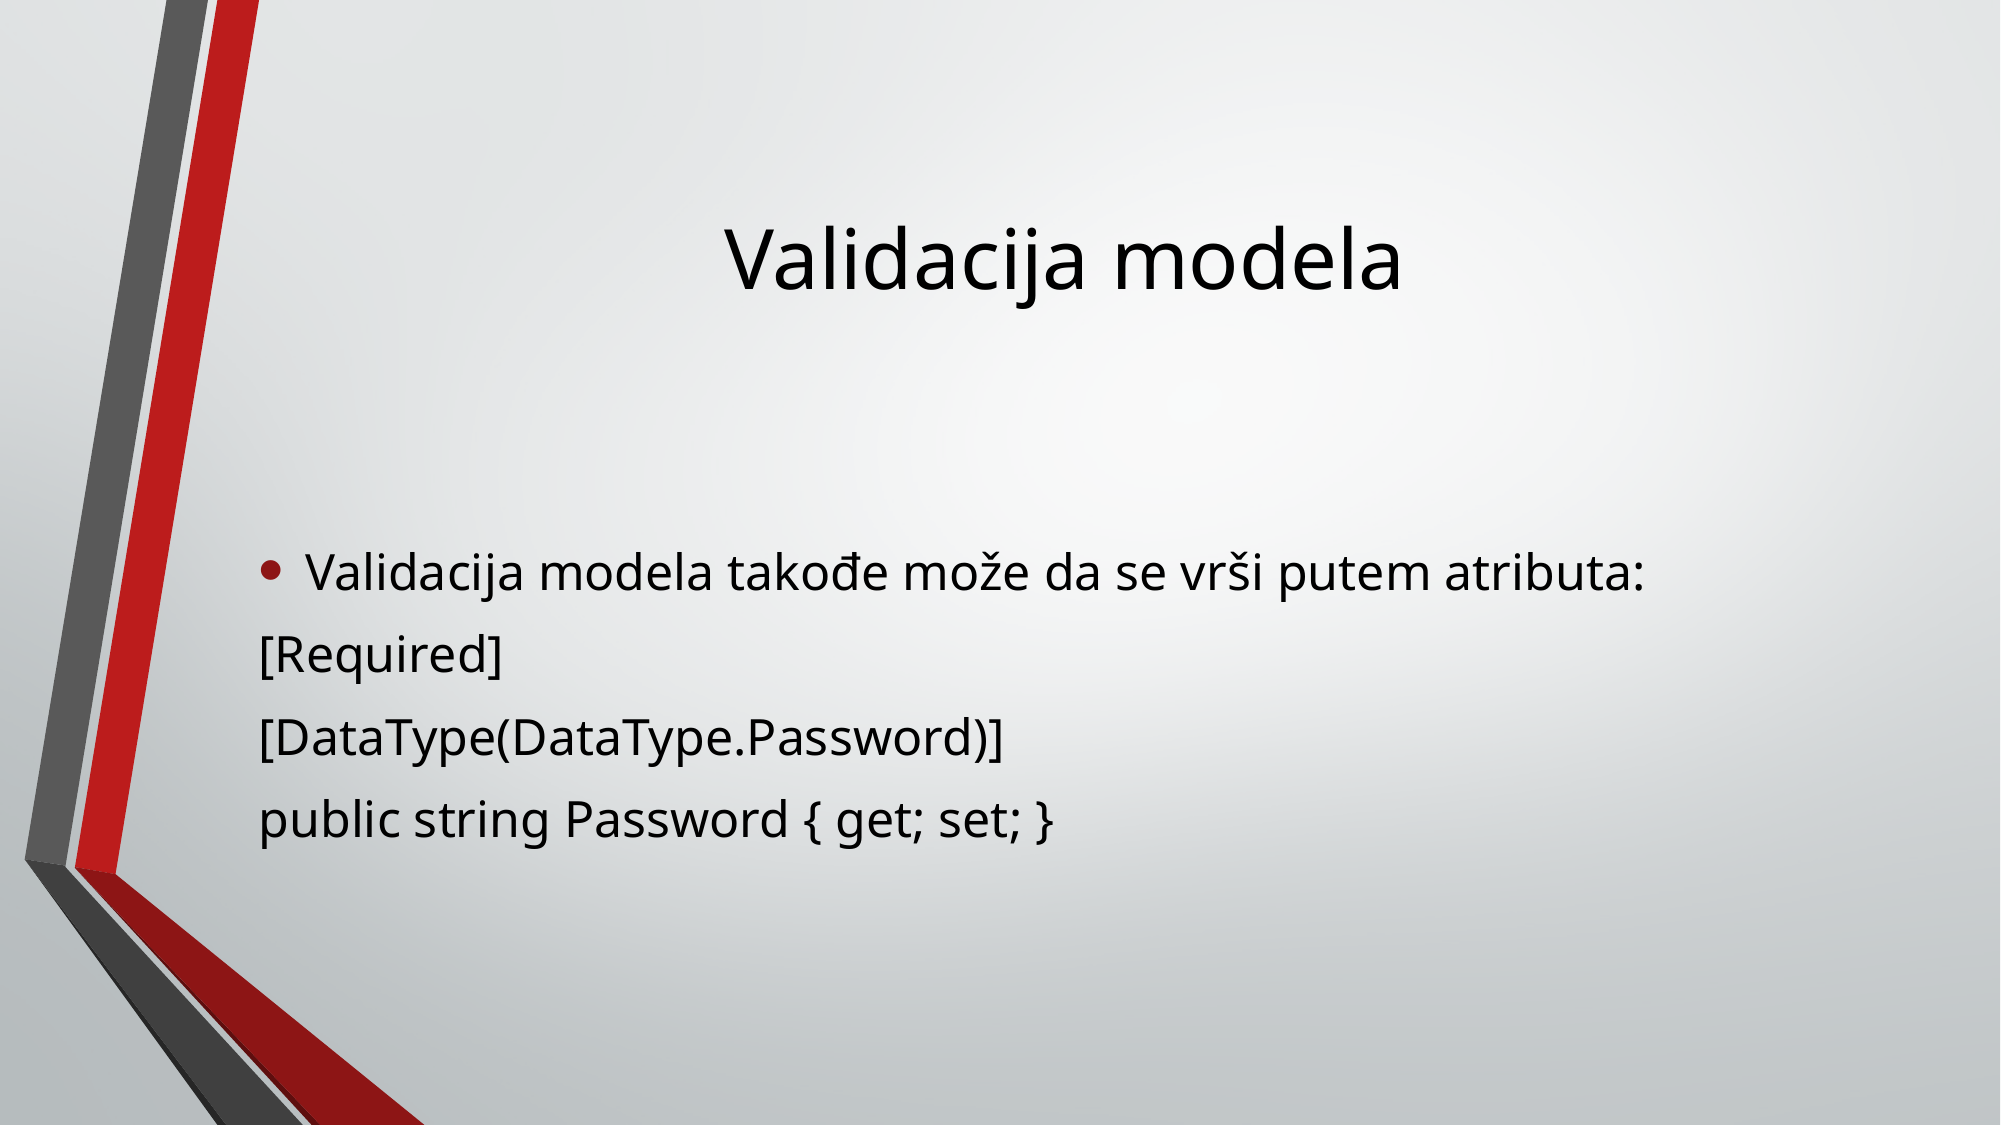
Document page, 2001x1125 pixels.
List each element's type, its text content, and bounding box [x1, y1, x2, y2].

title Validacija modela [243, 112, 1887, 400]
list Validacija modela takođe može da se vrši putem atributa: [Required] [DataType(DataType.Password)] public string Password { get; set; } [243, 437, 1887, 950]
